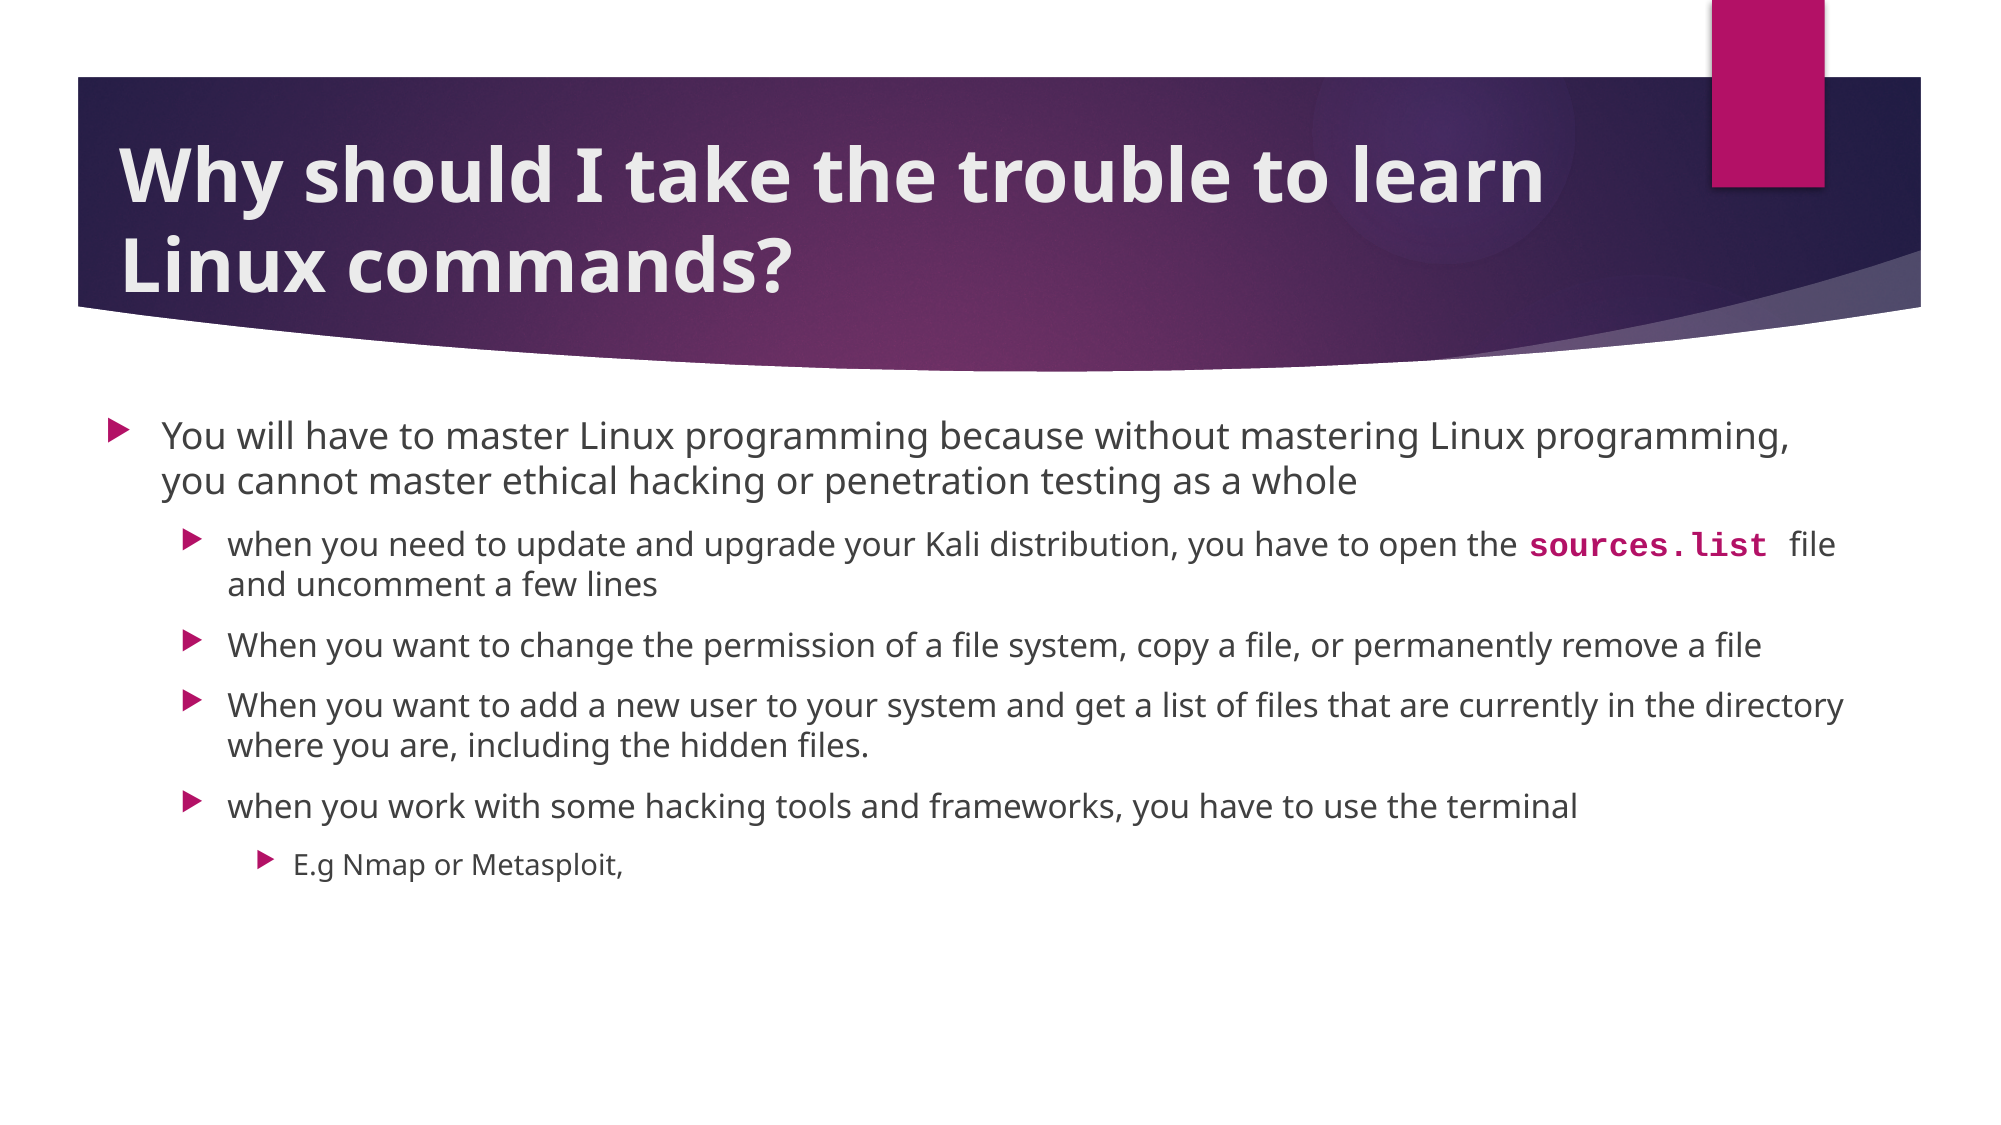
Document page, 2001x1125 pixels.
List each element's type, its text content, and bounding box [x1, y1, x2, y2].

title Why should I take the trouble to learn Linux commands? [104, 159, 1700, 276]
list You will have to master Linux programming because without mastering Linux programming, you cannot master ethical hacking or penetration testing as a whole when you need to update and upgrade your Kali distribution, you have to open the sources.list file and uncomment a few lines When you want to change the permission of a file system, copy a file, or permanently remove a file When you want to add a new user to your system and get a list of files that are currently in the directory where you are, including the hidden files. when you work with some hacking tools and frameworks, you have to use the terminal E.g Nmap or Metasploit, [90, 404, 1881, 966]
